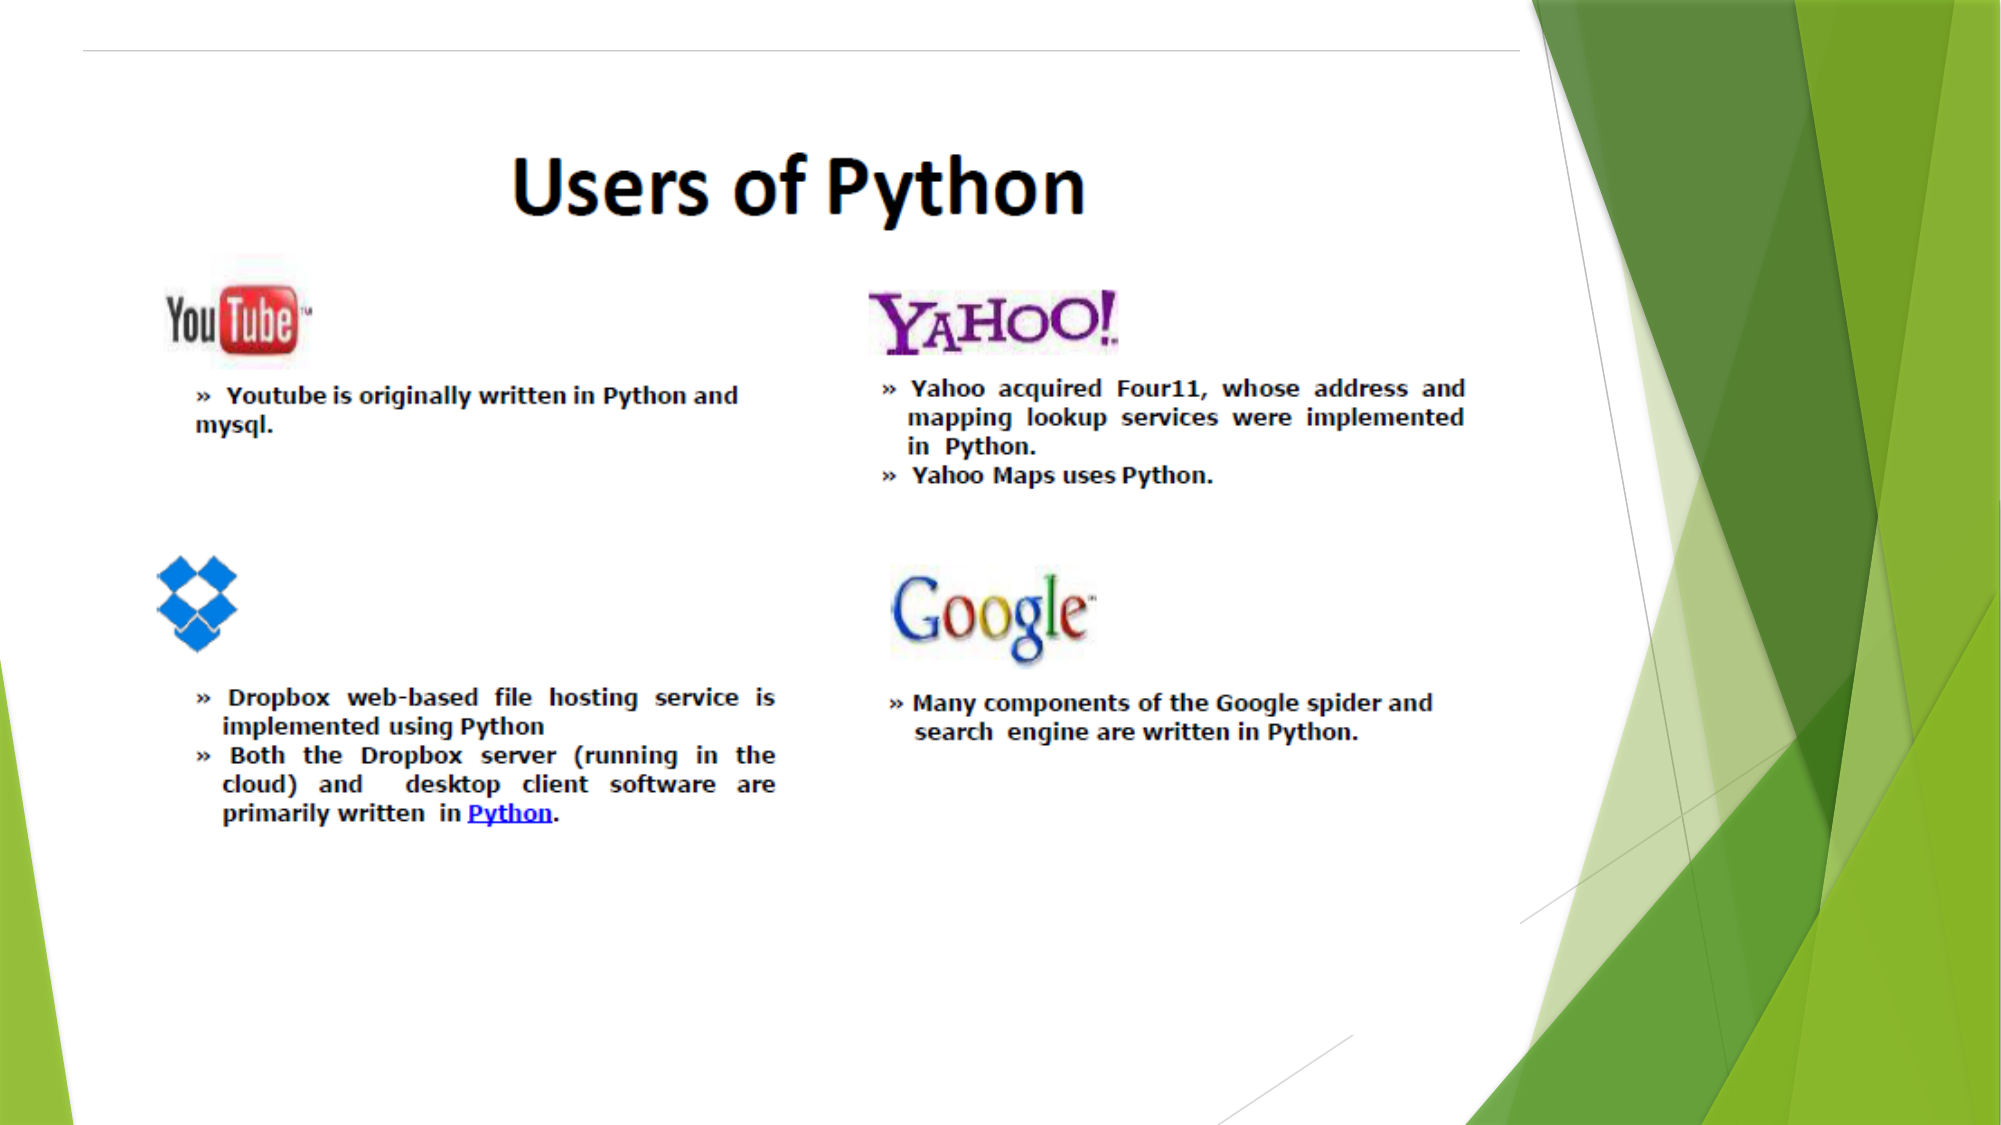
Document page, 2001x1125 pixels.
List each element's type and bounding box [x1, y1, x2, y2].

picture [82, 49, 1521, 1036]
